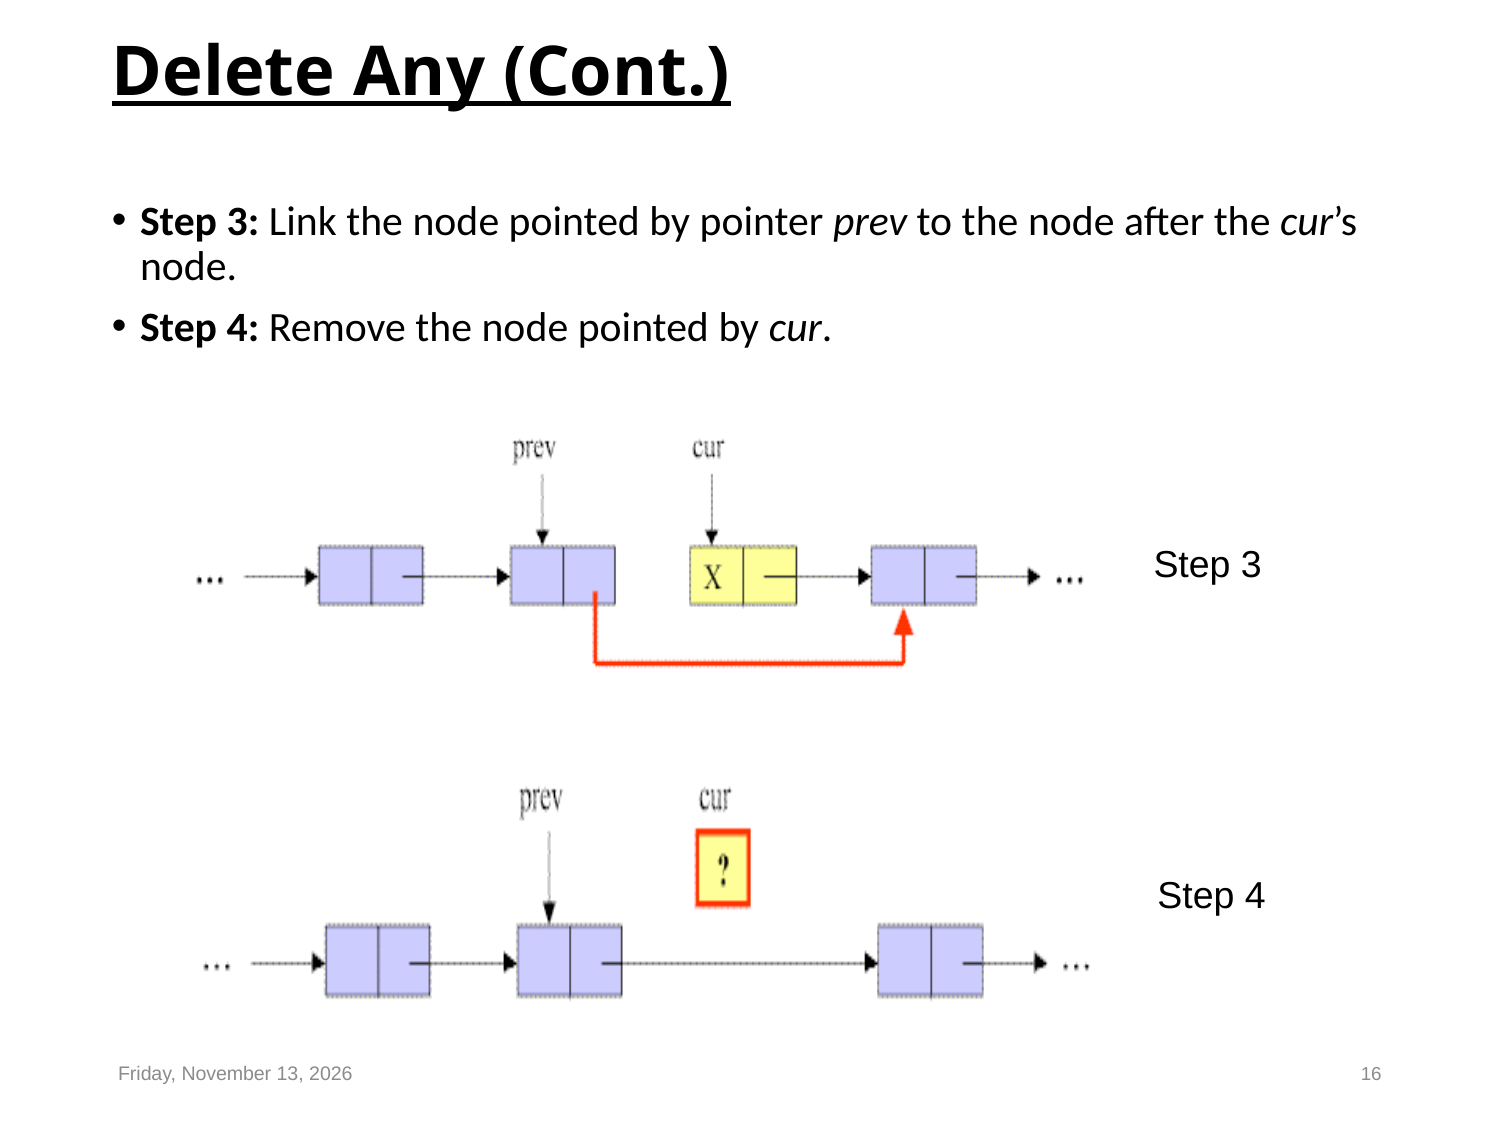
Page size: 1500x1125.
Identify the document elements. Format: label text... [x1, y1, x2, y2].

list Step 3: Link the node pointed by pointer prev to the node after the cur’s node. Step 4: Remove the node pointed by cur. [96, 191, 1388, 390]
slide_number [103, 1042, 441, 1103]
title Delete Any (Cont.) [96, 0, 1391, 148]
slide_number 16 [1059, 1042, 1397, 1103]
picture [196, 771, 1098, 1027]
text_box Step 4 [1142, 863, 1281, 924]
text_box Step 3 [1138, 532, 1277, 593]
picture [189, 433, 1090, 695]
